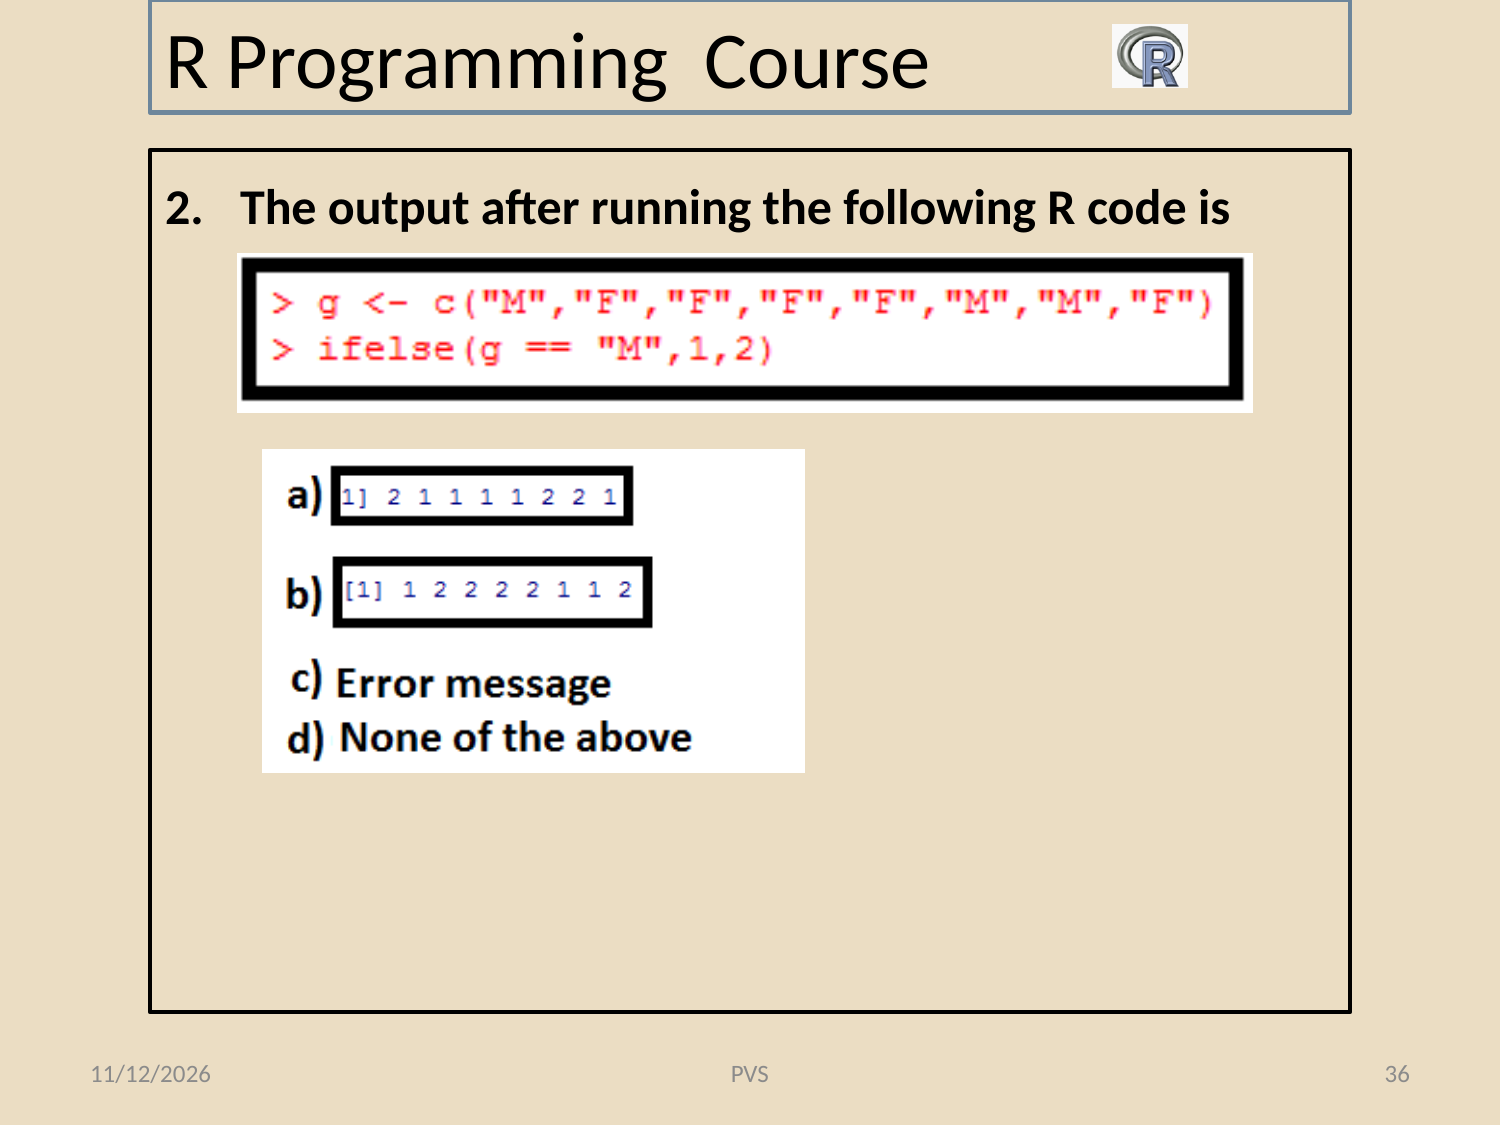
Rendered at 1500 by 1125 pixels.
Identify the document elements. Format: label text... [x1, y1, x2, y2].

slide_number 36 [1074, 1042, 1425, 1103]
footer PVS [512, 1042, 988, 1103]
picture [237, 253, 1253, 413]
picture [262, 449, 805, 774]
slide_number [75, 1042, 425, 1103]
text_box [148, 0, 1352, 115]
subtitle [150, 149, 1350, 166]
text_box The output after running the following R code is [149, 166, 1350, 287]
subtitle [150, 287, 1350, 1012]
